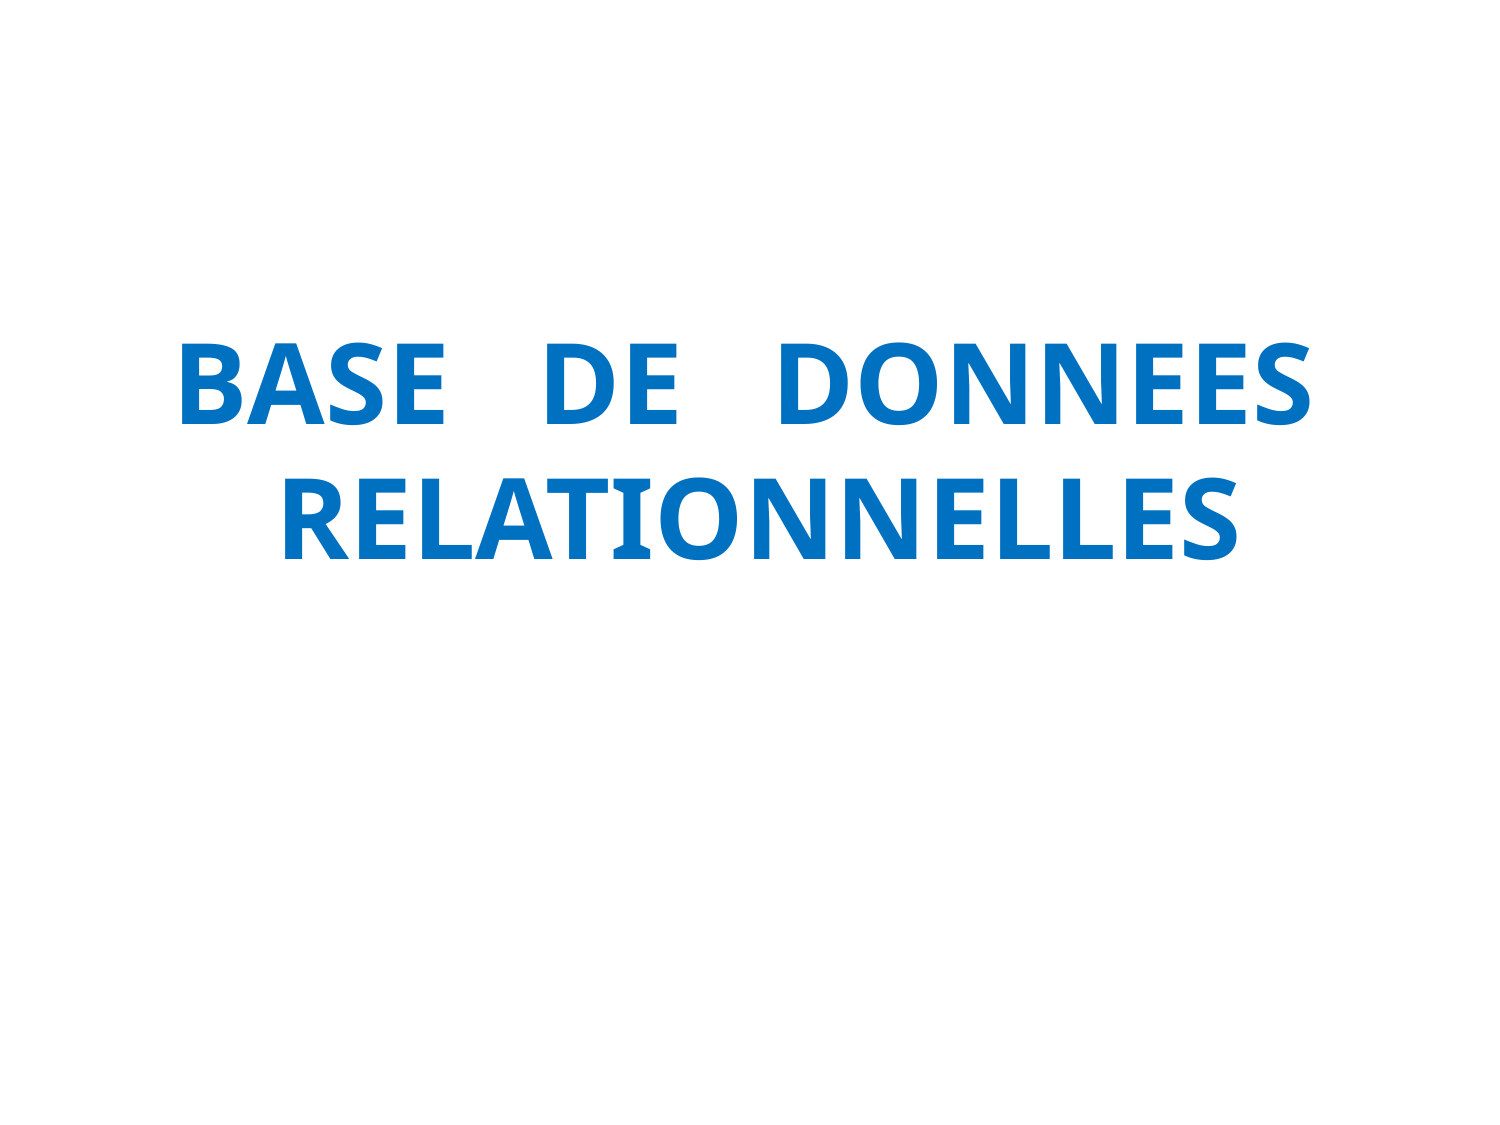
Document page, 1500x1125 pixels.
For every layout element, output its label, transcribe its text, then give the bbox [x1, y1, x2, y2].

title BASE DE DONNEES RELATIONNELLES [17, 302, 1500, 591]
